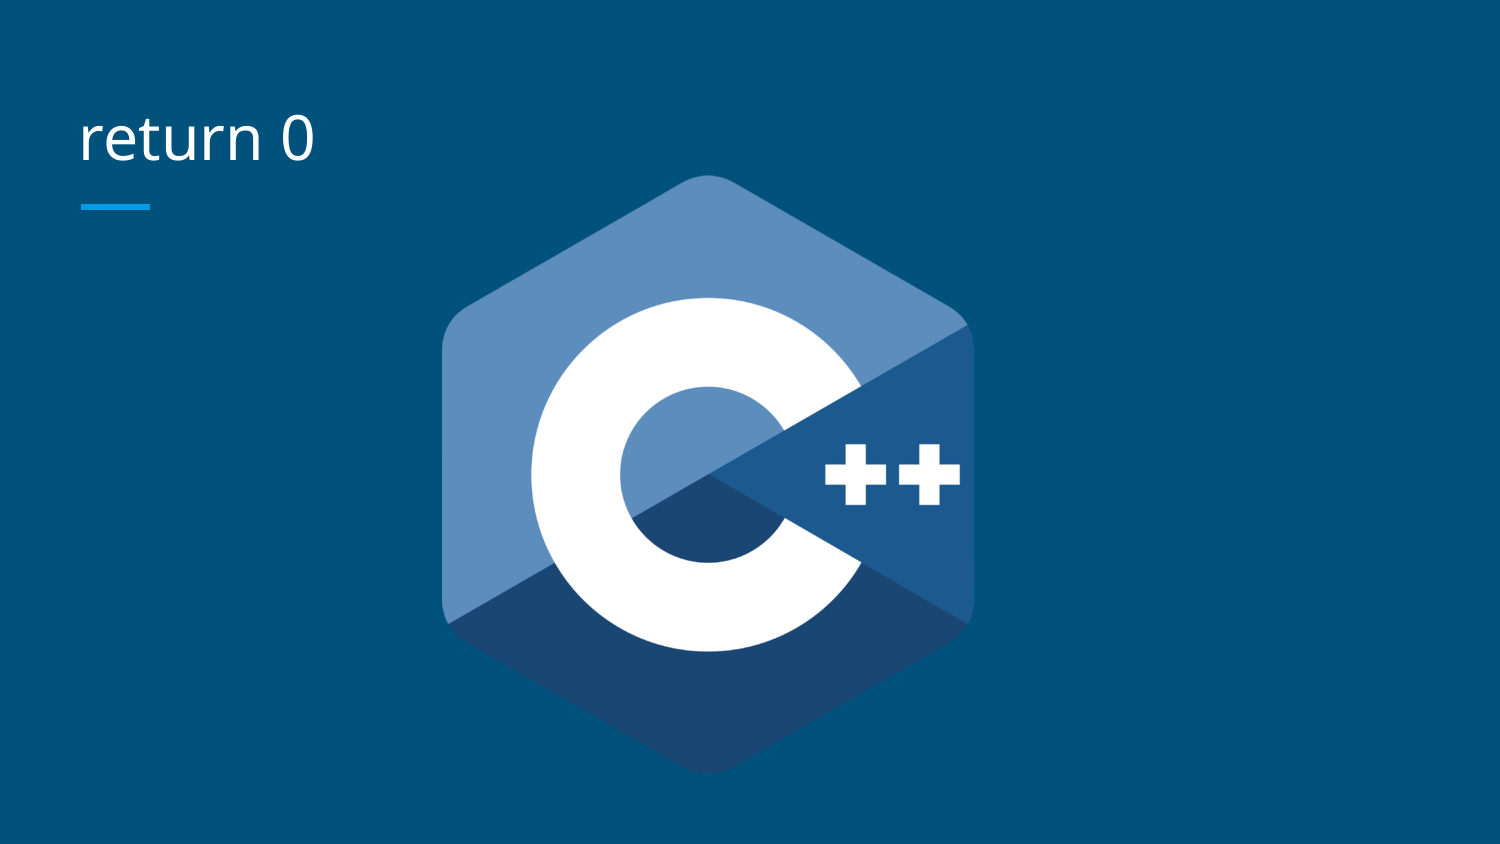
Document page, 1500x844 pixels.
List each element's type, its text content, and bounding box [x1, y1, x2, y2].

picture [443, 176, 974, 773]
title return 0 [63, 75, 1437, 188]
